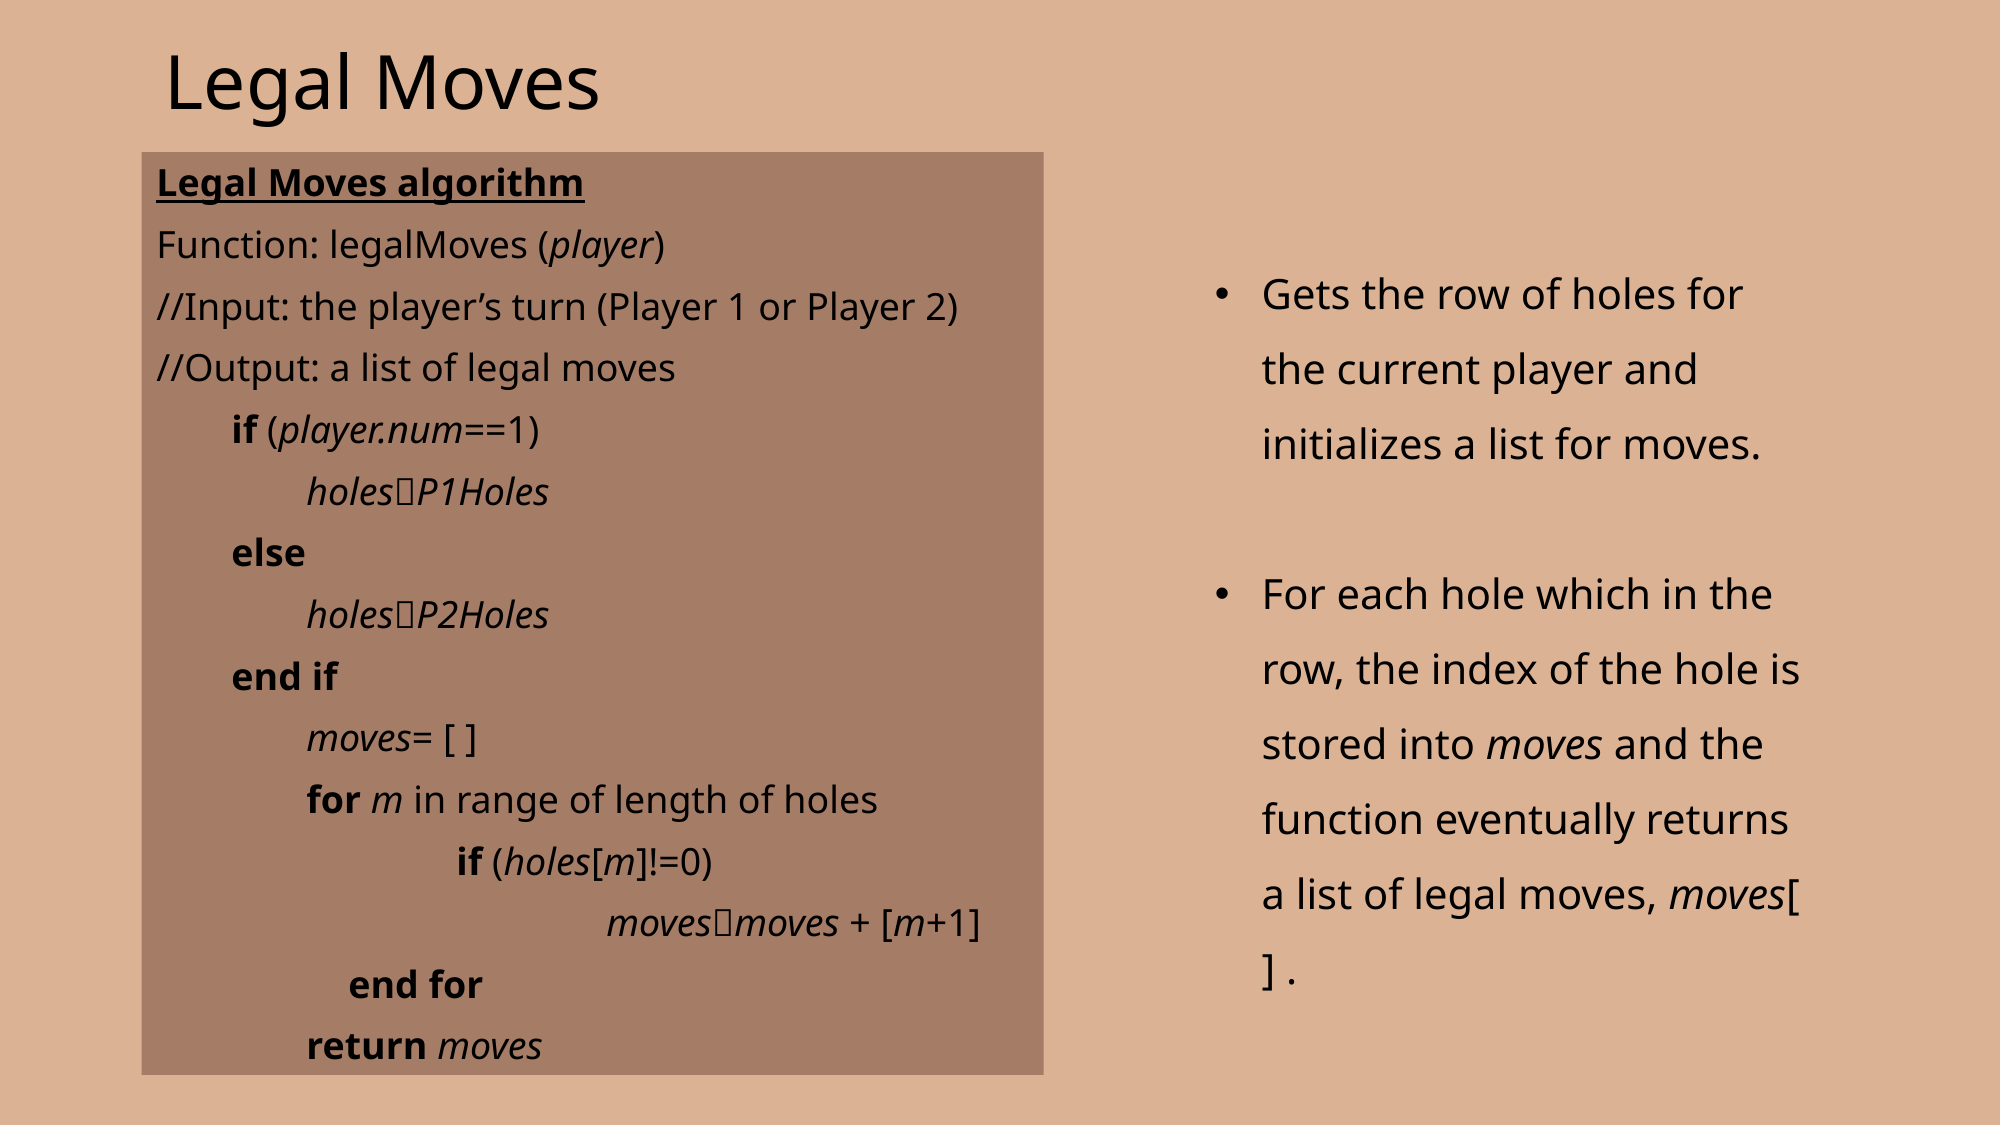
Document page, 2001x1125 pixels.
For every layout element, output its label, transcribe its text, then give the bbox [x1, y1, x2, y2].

text_box Legal Moves algorithm Function: legalMoves (player) //Input: the player’s turn (Player 1 or Player 2) //Output: a list of legal moves if (player.num==1) holesP1Holes else holesP2Holes end if moves= [ ] for m in range of length of holes if (holes[m]!=0) movesmoves + [m+1] end for return moves [141, 152, 1044, 1075]
text_box Legal Moves [149, 27, 986, 132]
text_box Gets the row of holes for the current player and initializes a list for moves. For each hole which in the row, the index of the hole is stored into moves and the function eventually returns a list of legal moves, moves[ ] . [1199, 235, 1817, 1046]
